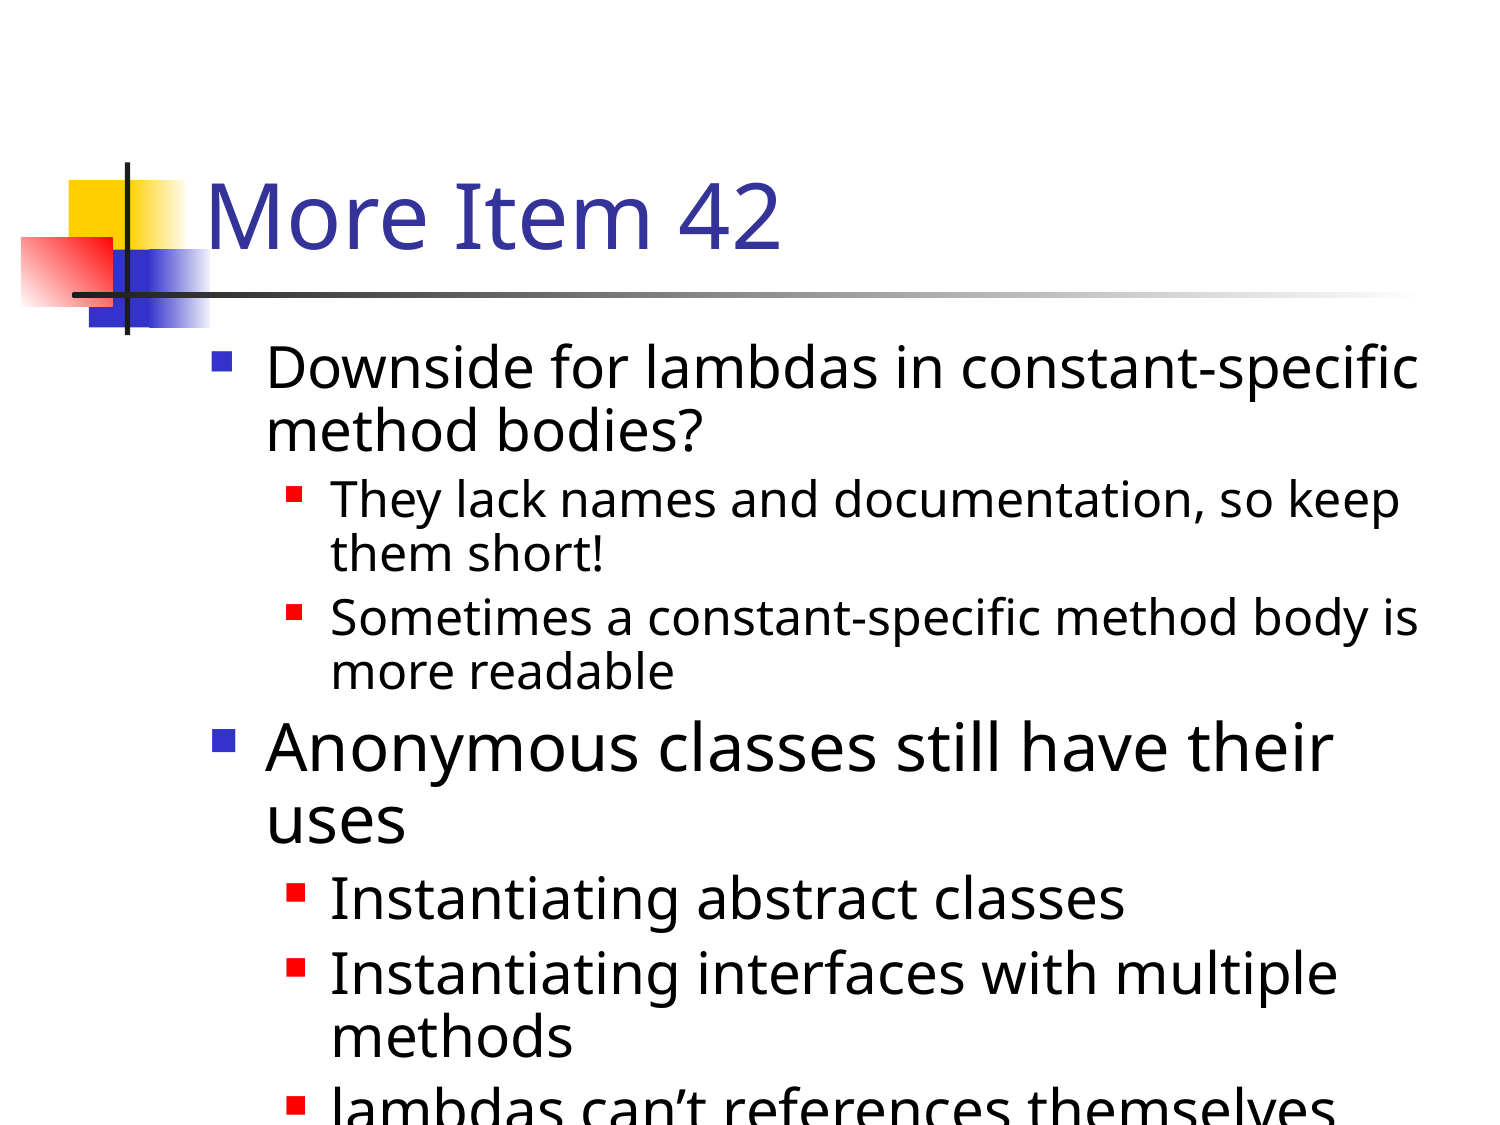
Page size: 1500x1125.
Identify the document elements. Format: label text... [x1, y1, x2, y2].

list Downside for lambdas in constant-specific method bodies? They lack names and documentation, so keep them short! Sometimes a constant-specific method body is more readable Anonymous classes still have their uses Instantiating abstract classes Instantiating interfaces with multiple methods lambdas can’t references themselves [193, 331, 1469, 1006]
title More Item 42 [188, 35, 1468, 275]
